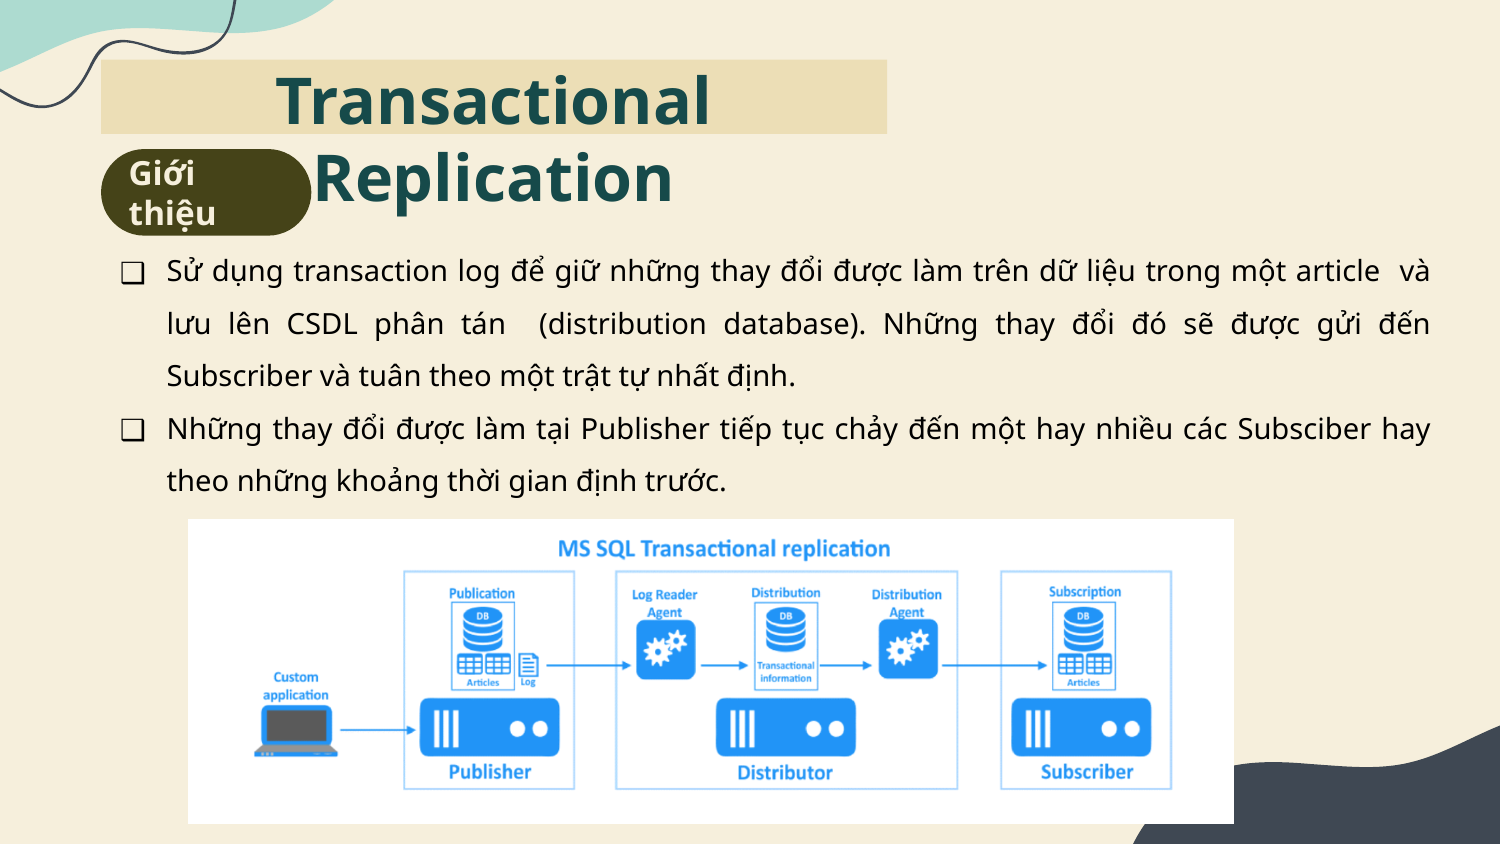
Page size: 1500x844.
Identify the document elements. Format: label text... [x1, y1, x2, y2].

picture [188, 519, 1235, 824]
text_box Sử dụng transaction log để giữ những thay đổi được làm trên dữ liệu trong một article và lưu lên CSDL phân tán (distribution database). Những thay đổi đó sẽ được gửi đến Subscriber và tuân theo một trật tự nhất định. Những thay đổi được làm tại Publisher tiếp tục chảy đến một hay nhiều các Subsciber hay theo những khoảng thời gian định trước. [101, 235, 1433, 520]
text_box Giới thiệu [101, 149, 312, 236]
title Transactional Replication [101, 59, 888, 134]
